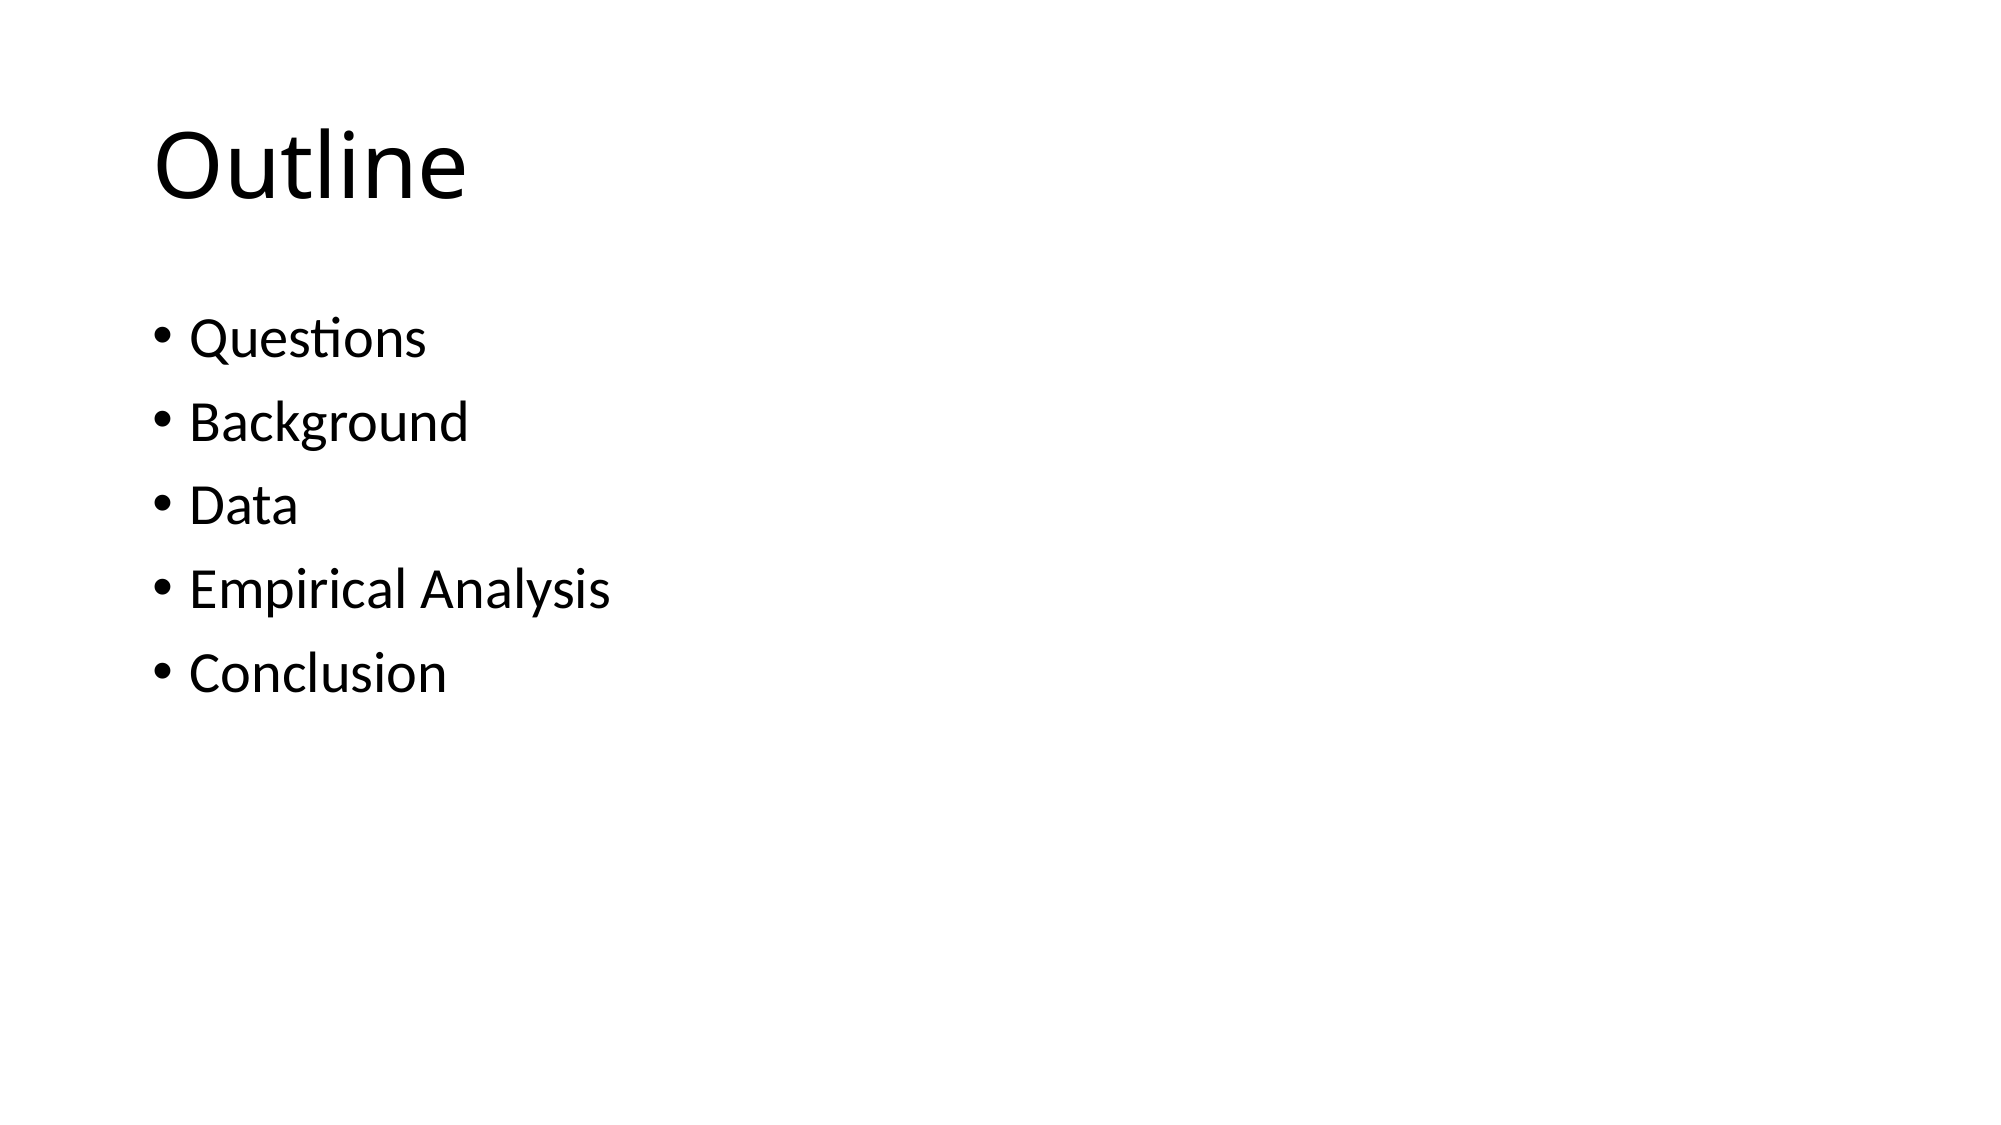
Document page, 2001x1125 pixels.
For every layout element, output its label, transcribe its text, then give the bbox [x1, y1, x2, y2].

list Questions Background Data Empirical Analysis Conclusion [137, 299, 1863, 1014]
title Outline [137, 59, 1863, 278]
